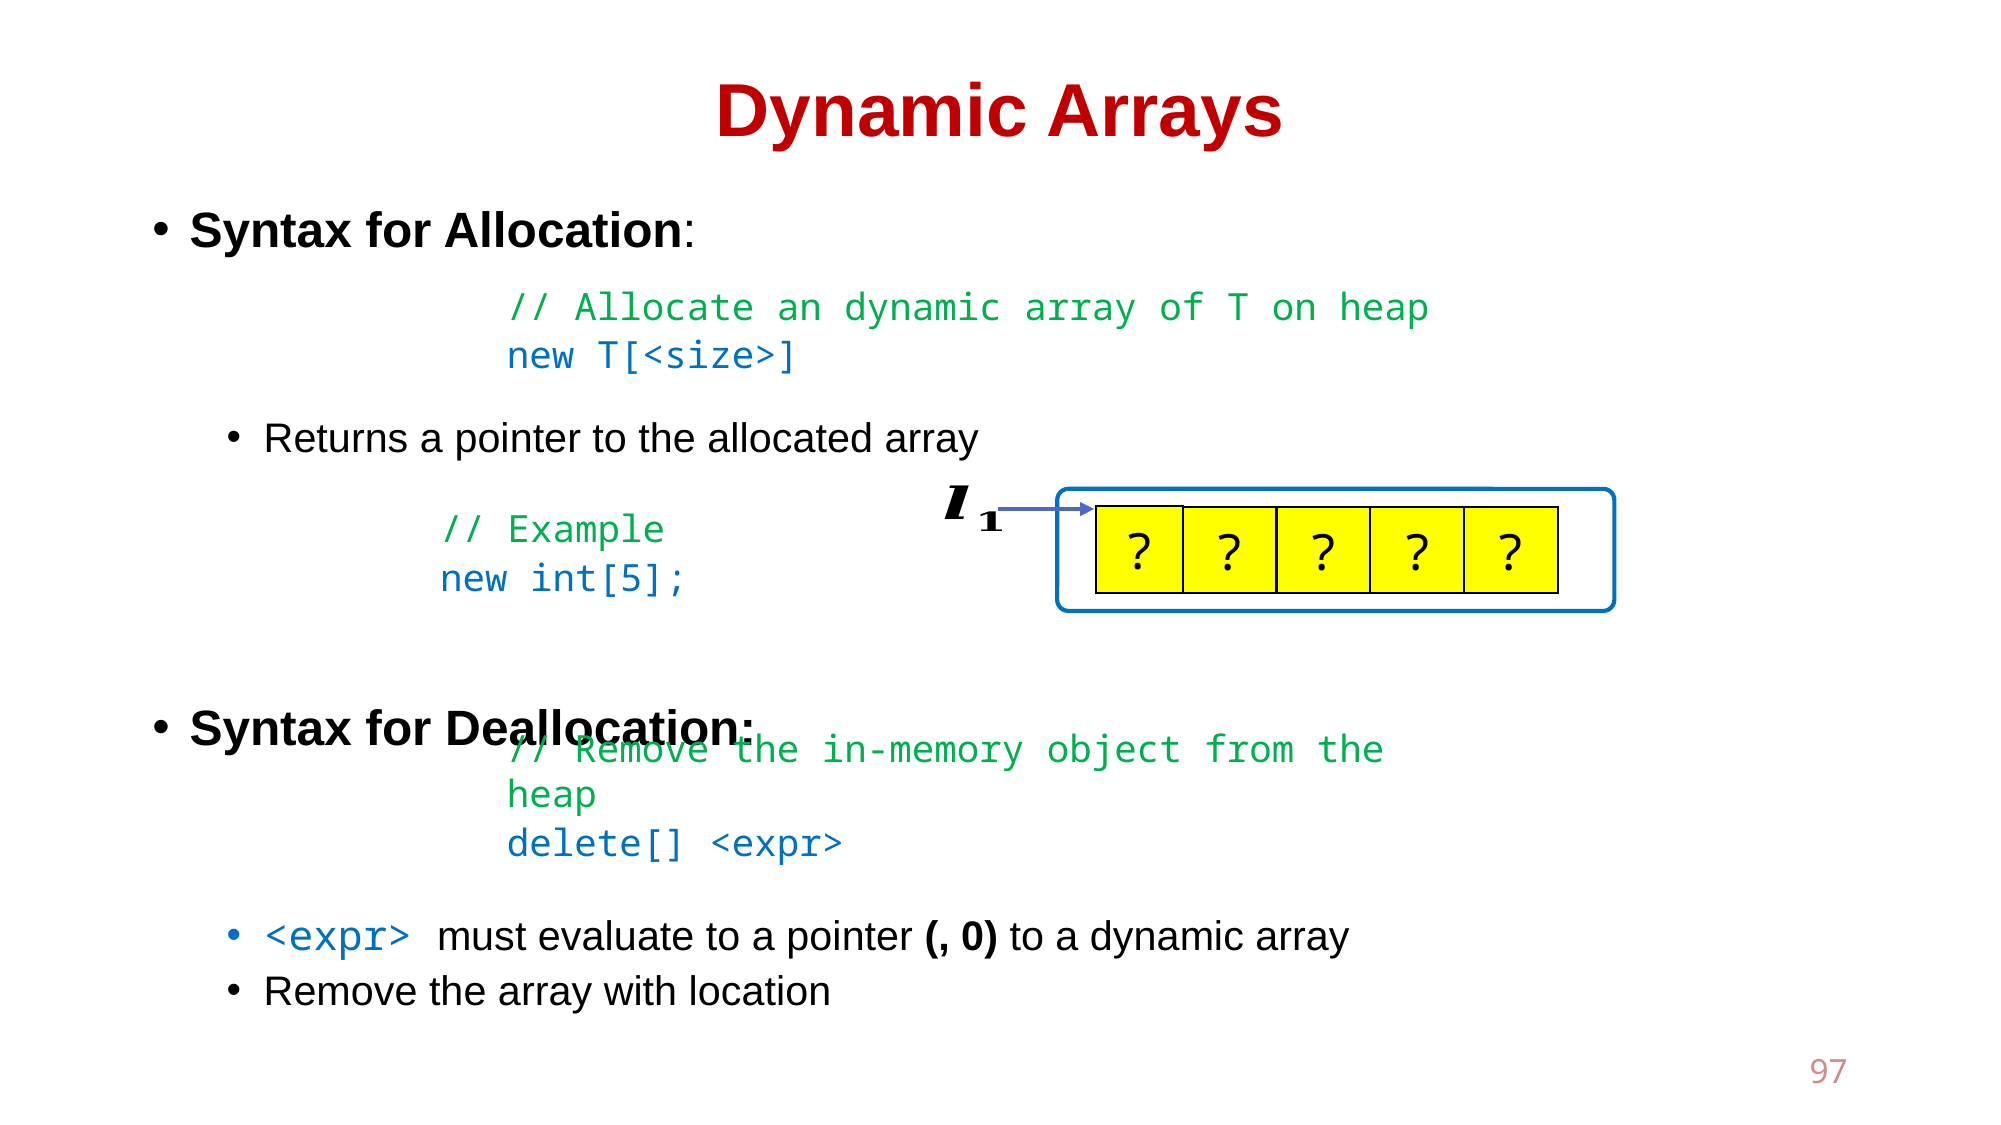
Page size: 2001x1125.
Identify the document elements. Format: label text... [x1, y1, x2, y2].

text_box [941, 481, 1615, 611]
text_box // Allocate an dynamic array of T on heap new T[<size>] [492, 275, 1657, 384]
slide_number 97 [1412, 1042, 1863, 1103]
text_box // Example new int[5]; [425, 497, 818, 607]
text_box // Remove the in-memory object from the heap delete[] <expr> [492, 718, 1439, 872]
title Dynamic Arrays [137, 59, 1863, 166]
